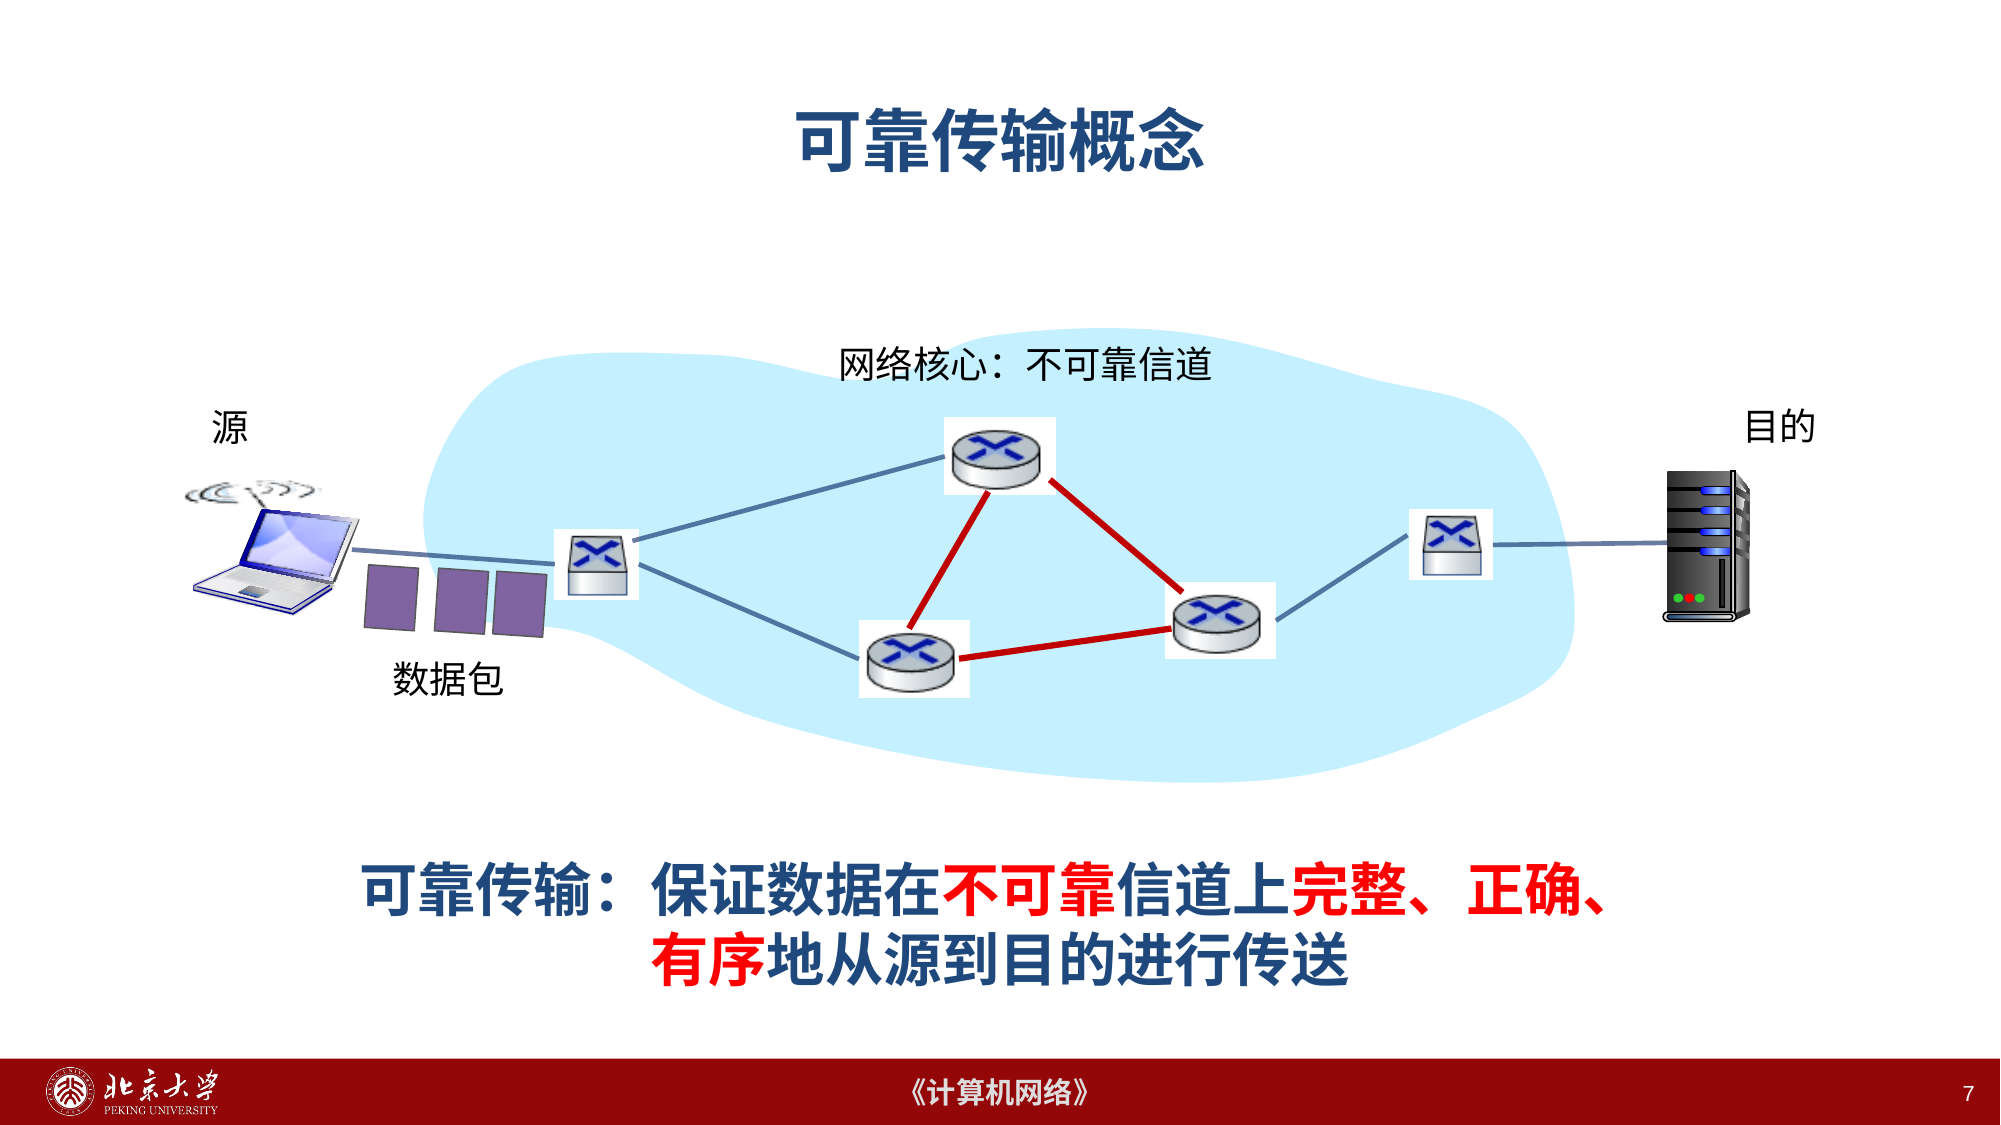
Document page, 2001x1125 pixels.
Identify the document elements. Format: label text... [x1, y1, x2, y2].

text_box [184, 479, 360, 618]
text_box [638, 563, 860, 660]
text_box 源 [196, 396, 265, 456]
picture [858, 620, 970, 698]
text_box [1275, 534, 1408, 621]
text_box [1014, 328, 1188, 333]
text_box 可靠传输：保证数据在不可靠信道上完整、正确、有序地从源到目的进行传送 [338, 846, 1661, 1001]
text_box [1492, 542, 1668, 546]
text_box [351, 549, 555, 565]
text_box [632, 456, 946, 542]
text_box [1662, 470, 1751, 622]
picture [1165, 582, 1277, 660]
text_box 网络核心：不可靠信道 [823, 333, 1229, 394]
picture [944, 417, 1056, 496]
slide_number 7 [1522, 1072, 1990, 1125]
text_box 数据包 [377, 648, 520, 708]
picture [46, 1067, 218, 1116]
text_box [364, 573, 419, 631]
picture [554, 528, 639, 600]
text_box [434, 573, 489, 635]
text_box 目的 [1727, 396, 1833, 456]
title 可靠传输概念 [99, 45, 1900, 233]
picture [1408, 509, 1494, 581]
text_box [423, 340, 1575, 783]
text_box [492, 573, 547, 638]
